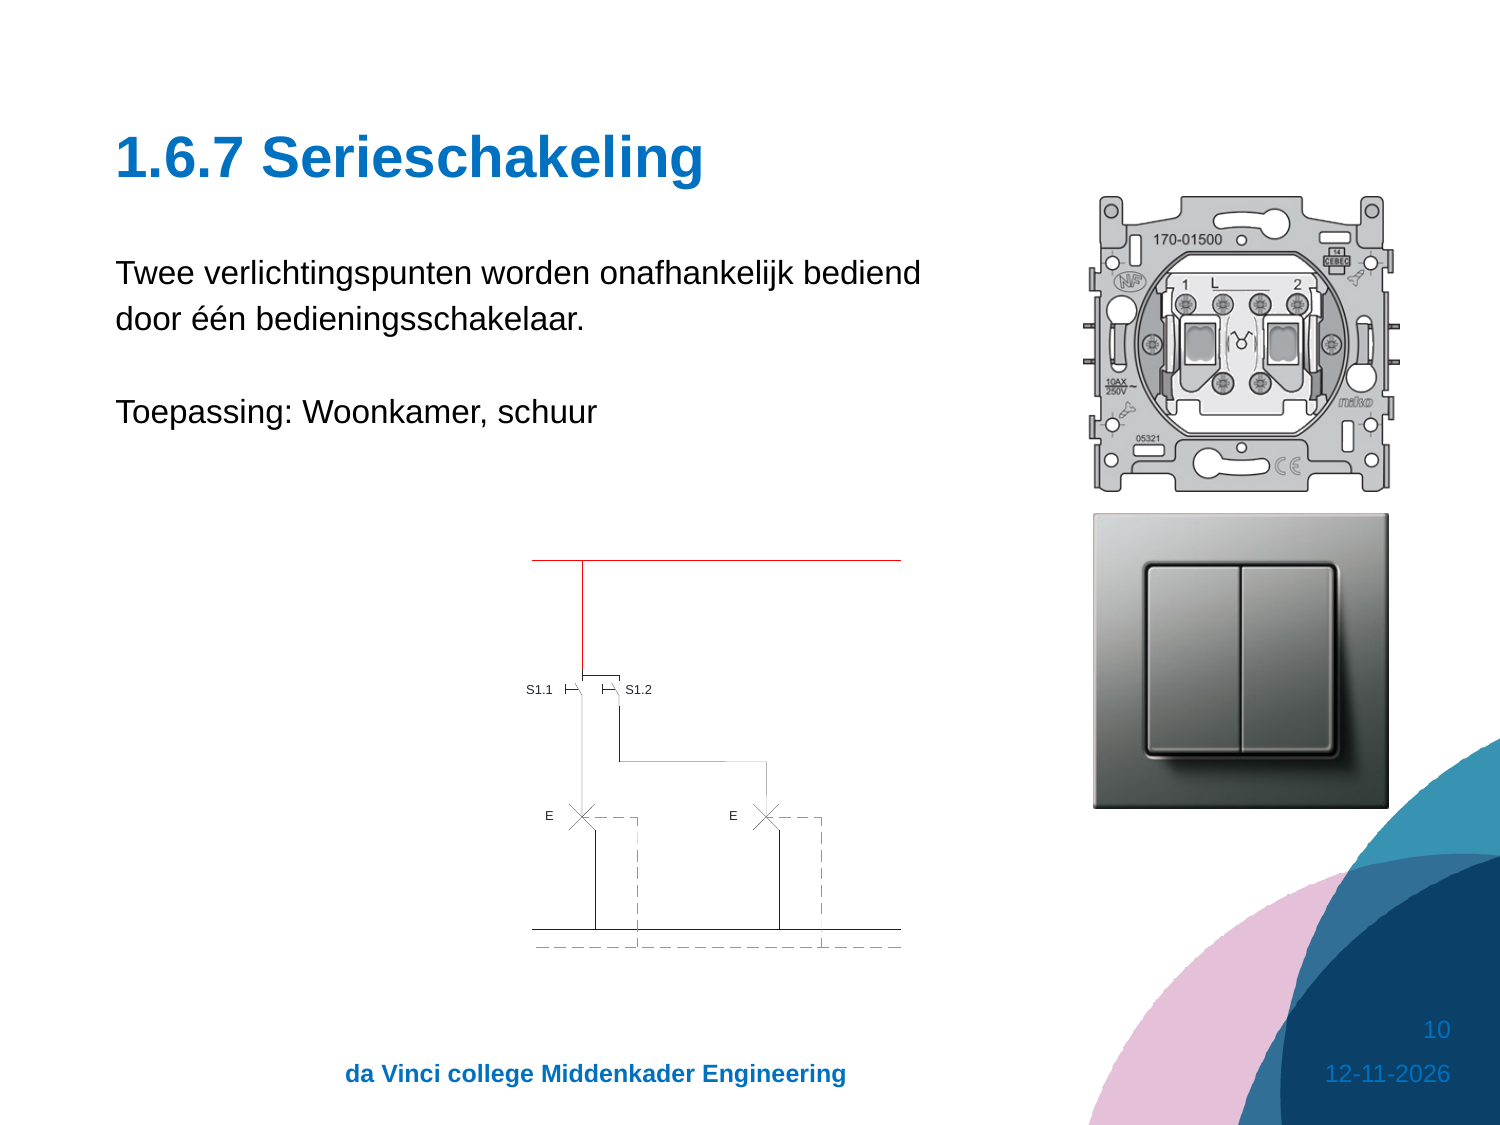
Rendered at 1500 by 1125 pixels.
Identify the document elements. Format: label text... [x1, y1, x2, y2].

list Twee verlichtingspunten worden onafhankelijk bediend door één bedieningsschakelaar. Toepassing: Woonkamer, schuur [100, 243, 1483, 1059]
picture [1093, 513, 1390, 809]
footer da Vinci college Middenkader Engineering [242, 1059, 951, 1103]
title 1.6.7 Serieschakeling [100, 54, 1400, 197]
picture [513, 550, 919, 965]
picture [43, 727, 1500, 1125]
picture [1082, 195, 1400, 492]
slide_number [1116, 1059, 1467, 1103]
